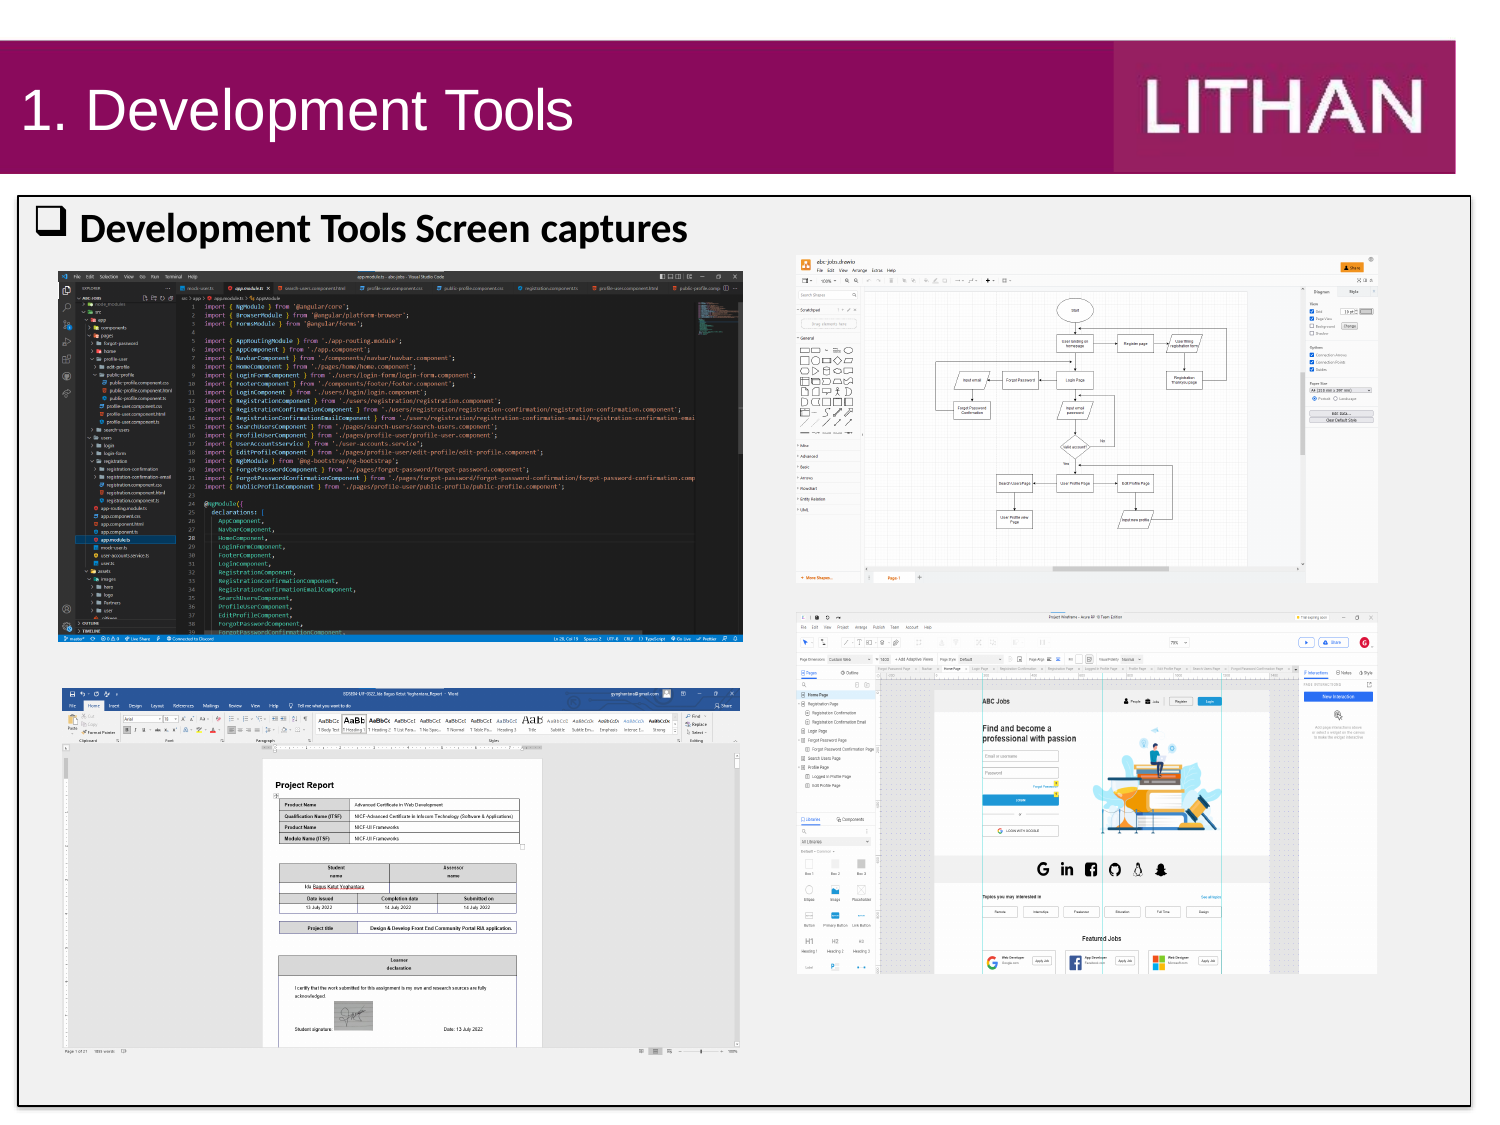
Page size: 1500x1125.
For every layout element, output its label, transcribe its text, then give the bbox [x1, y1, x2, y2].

picture [57, 270, 744, 643]
title 1. Development Tools [18, 70, 584, 188]
text_box [9, 252, 1478, 1117]
text_box Development Tools Screen captures [30, 185, 1478, 252]
text_box [2, 188, 30, 434]
picture [62, 687, 740, 1055]
picture [0, 37, 1456, 178]
picture [796, 612, 1378, 975]
picture [796, 255, 1378, 583]
text_box [17, 196, 1471, 1106]
